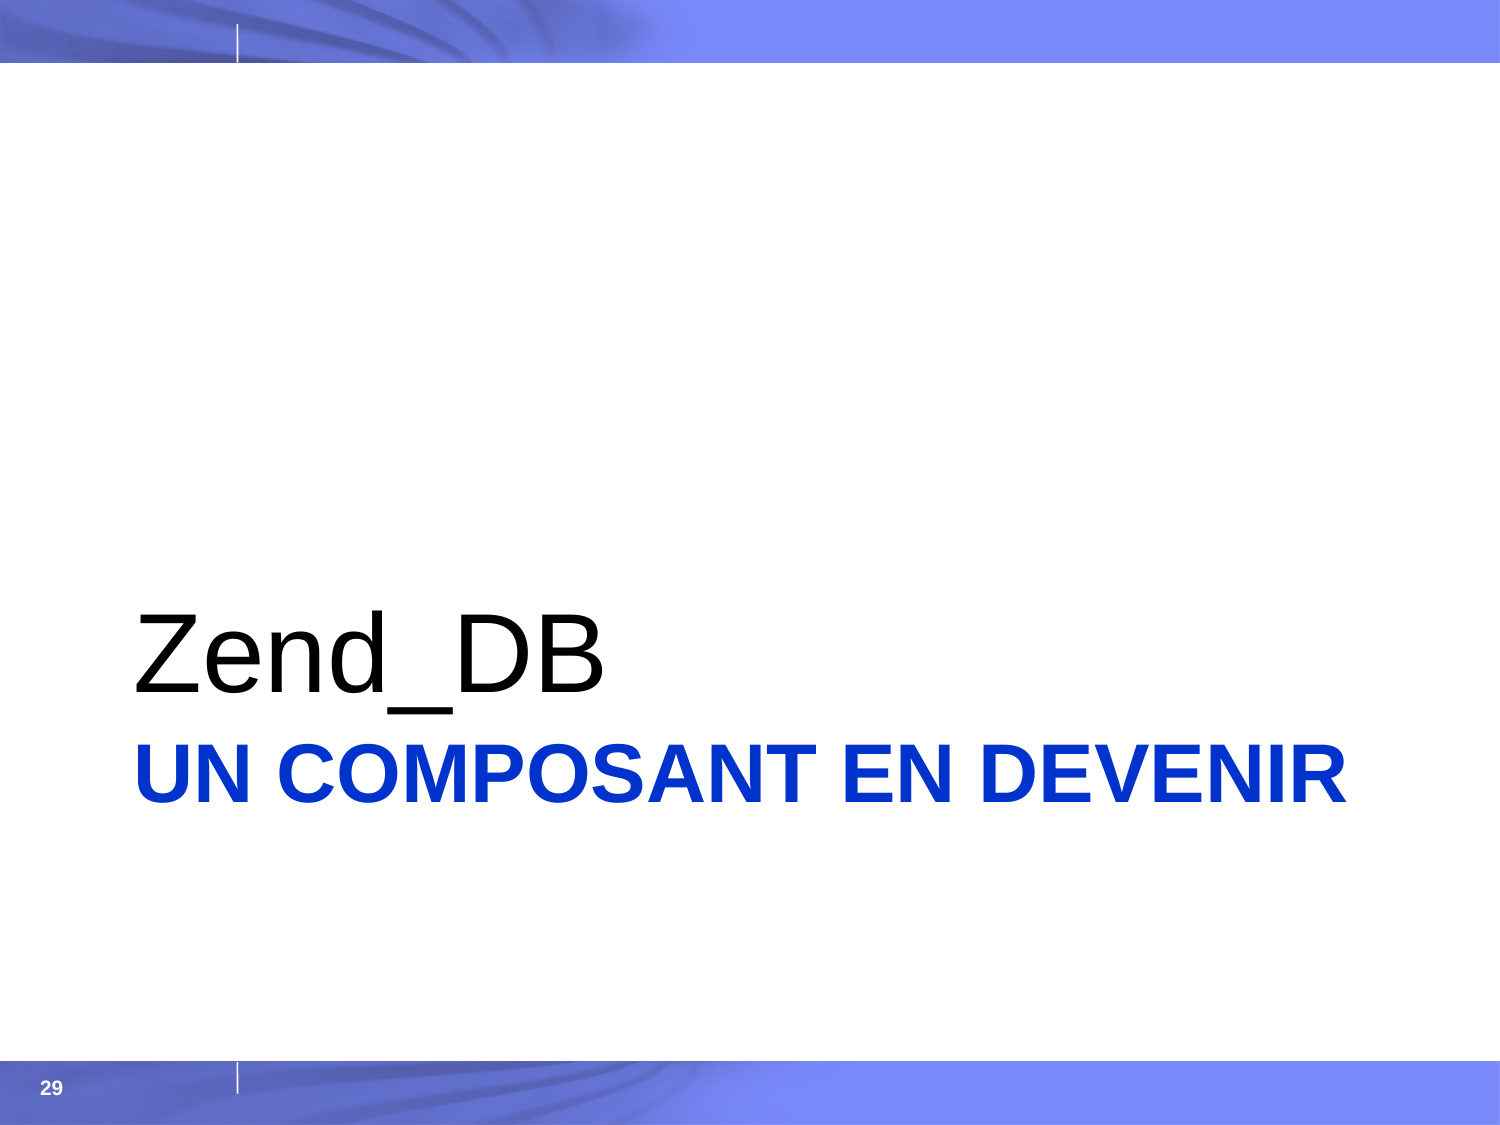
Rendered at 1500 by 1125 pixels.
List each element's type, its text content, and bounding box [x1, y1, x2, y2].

slide_number 29 [25, 1066, 191, 1120]
list Zend_DB [118, 476, 1394, 723]
picture [0, 0, 1500, 63]
picture [0, 1061, 1500, 1125]
title Un Composant en devenir [118, 723, 1394, 947]
